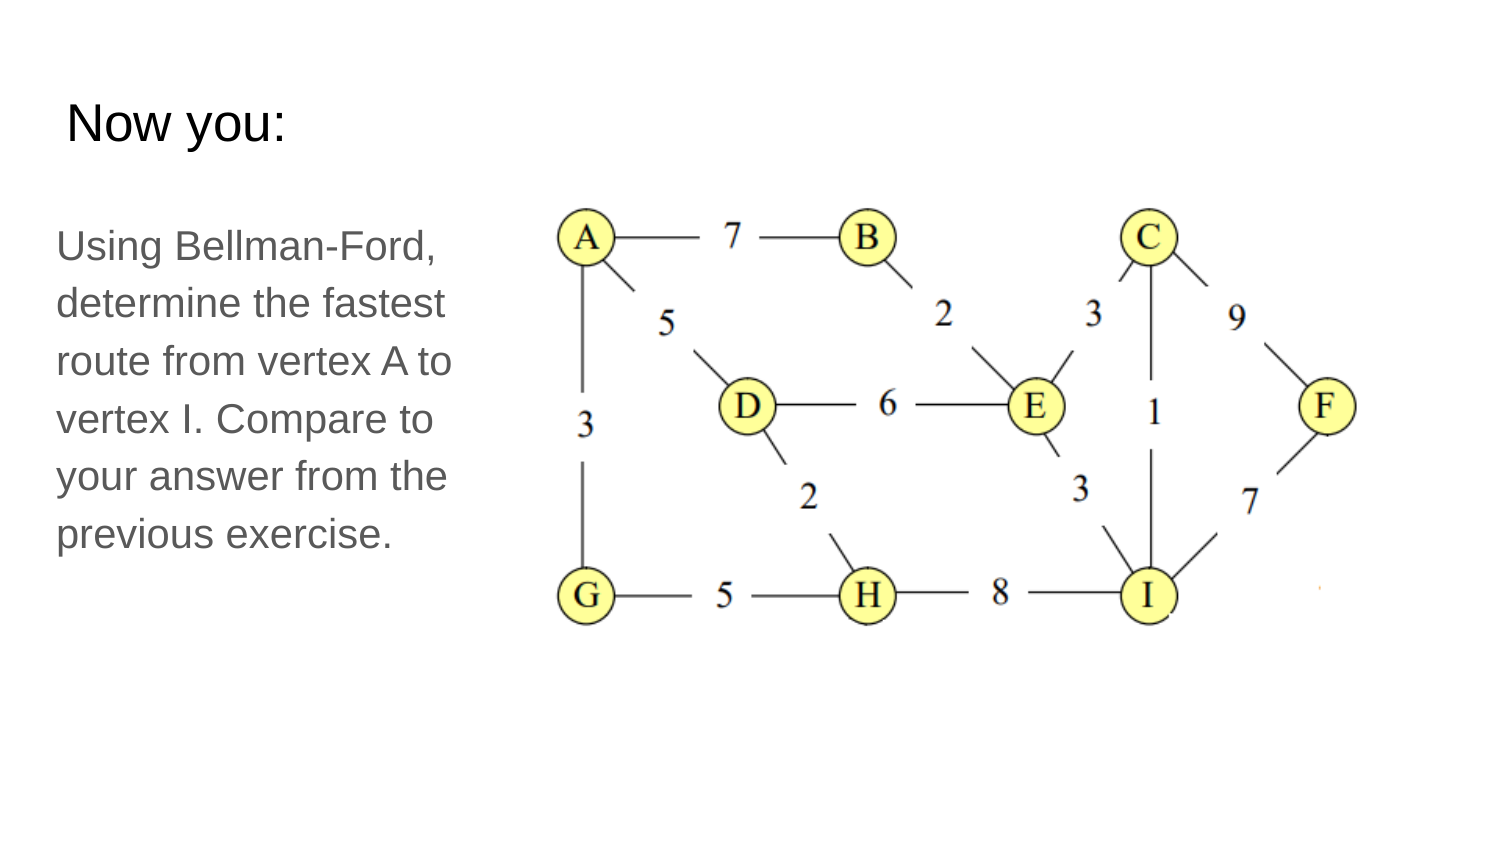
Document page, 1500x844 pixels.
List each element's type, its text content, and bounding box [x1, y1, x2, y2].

picture [538, 195, 1374, 648]
title Now you: [51, 72, 1449, 167]
list Using Bellman-Ford, determine the fastest route from vertex A to vertex I. Compare to your answer from the previous exercise. [41, 196, 491, 757]
